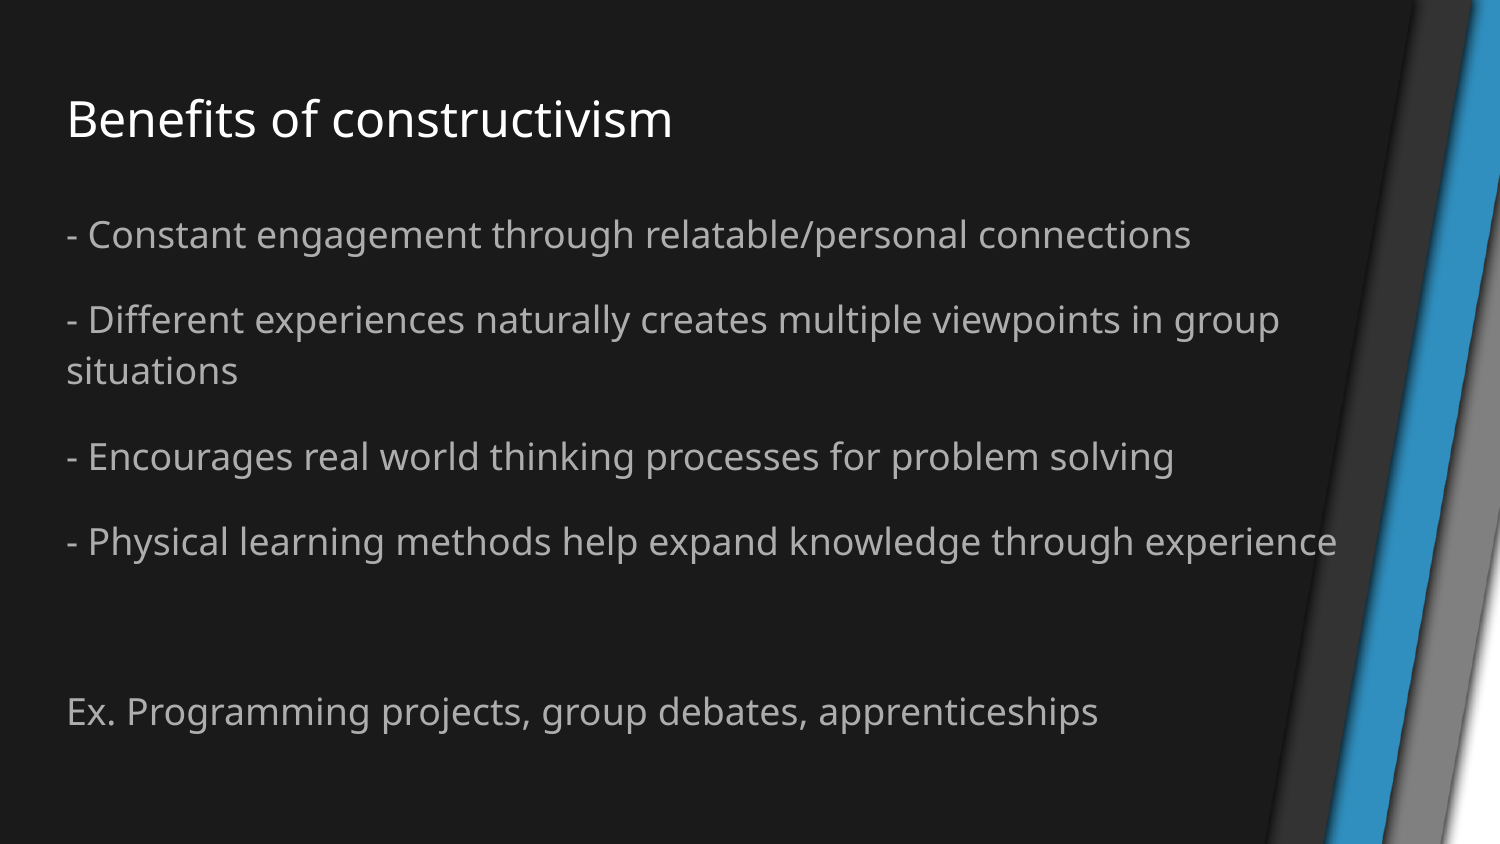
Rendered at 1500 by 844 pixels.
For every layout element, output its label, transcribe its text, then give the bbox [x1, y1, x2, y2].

title Benefits of constructivism [51, 72, 1449, 167]
list - Constant engagement through relatable/personal connections - Different experiences naturally creates multiple viewpoints in group situations - Encourages real world thinking processes for problem solving - Physical learning methods help expand knowledge through experience Ex. Programming projects, group debates, apprenticeships [51, 189, 1449, 750]
picture [0, 0, 1500, 844]
